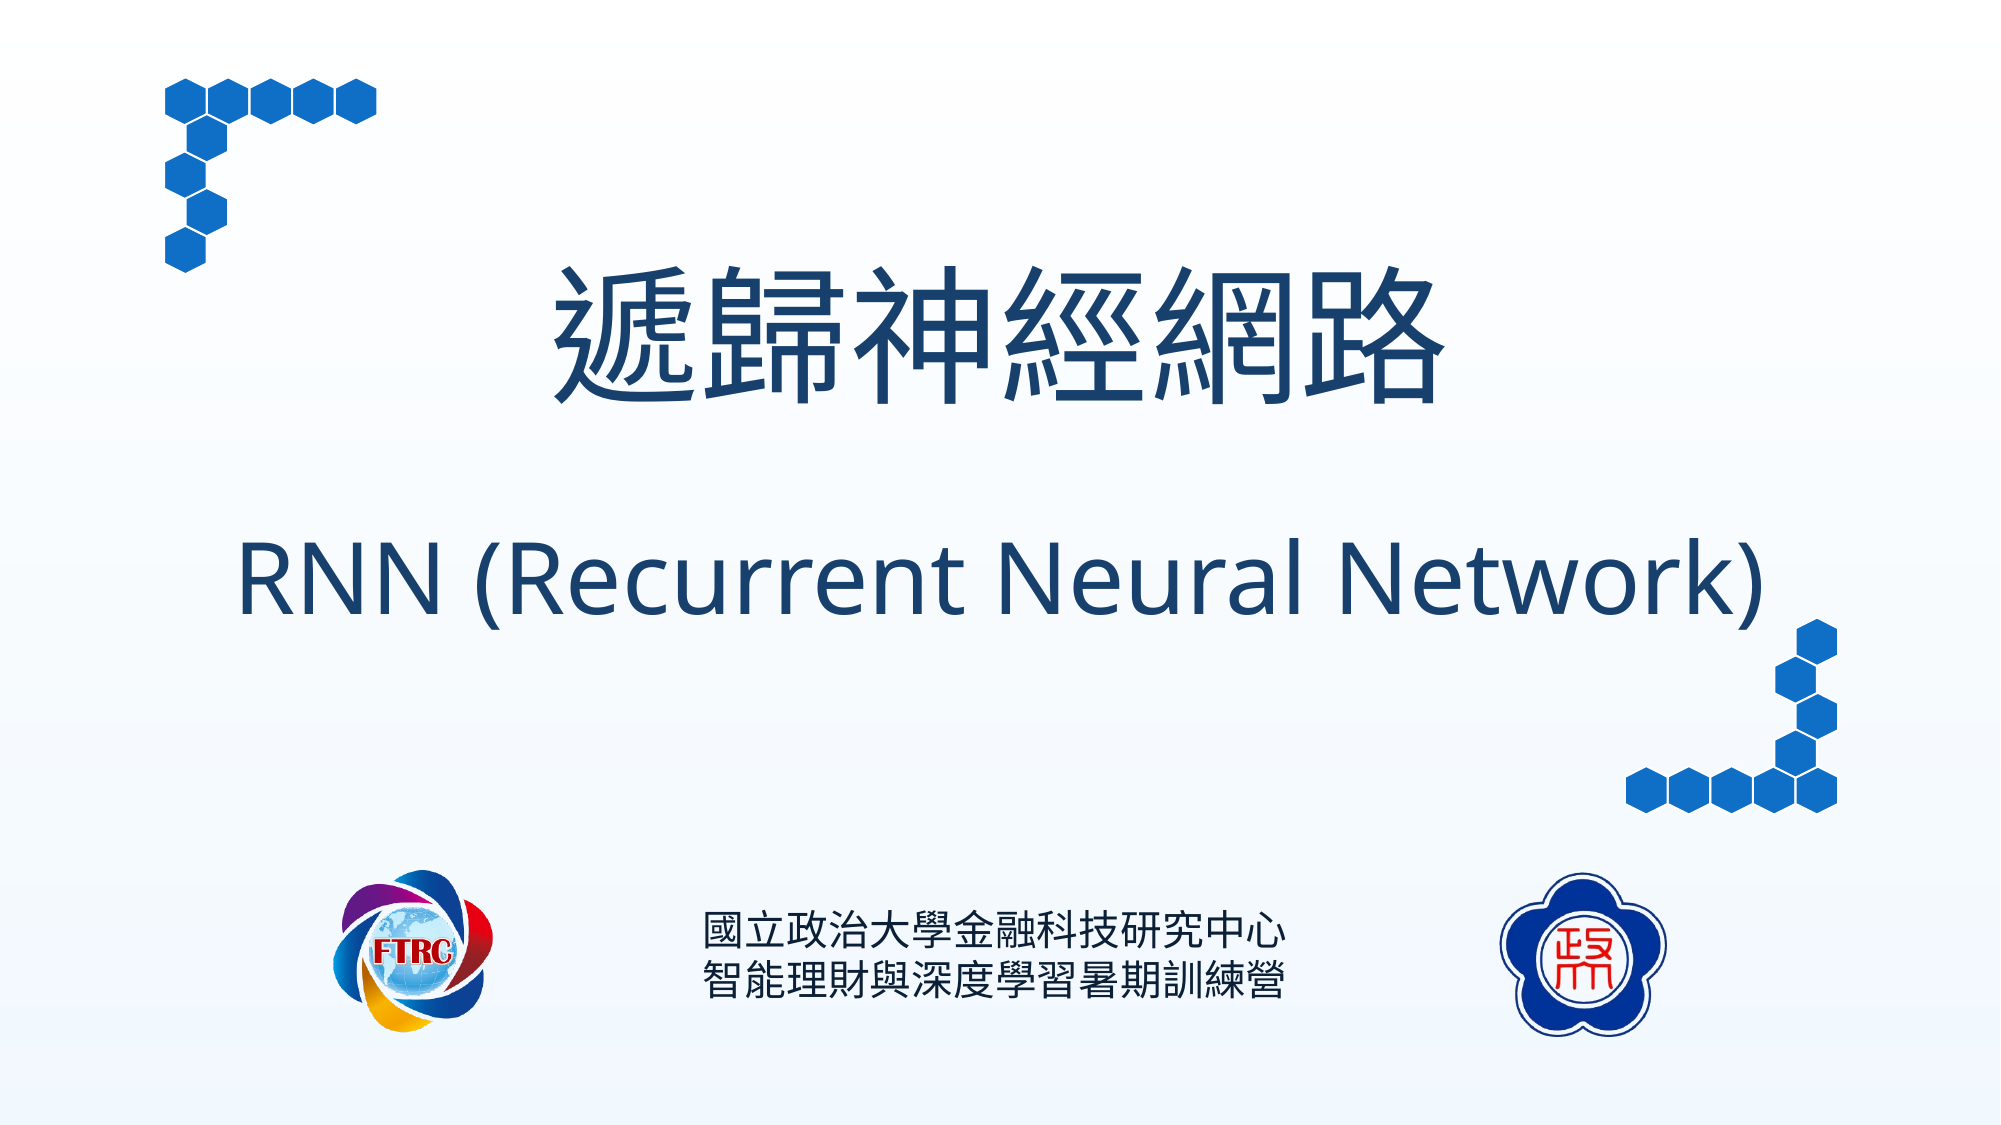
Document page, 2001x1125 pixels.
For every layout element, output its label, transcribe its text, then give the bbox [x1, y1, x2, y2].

picture [329, 870, 495, 1039]
picture [1497, 870, 1669, 1039]
title 遞歸神經網路 [0, 212, 2000, 475]
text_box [1624, 617, 1839, 815]
subtitle RNN (Recurrent Neural Network) [0, 522, 2000, 642]
text_box 國立政治大學金融科技研究中心 智能理財與深度學習暑期訓練營 [495, 896, 1496, 1011]
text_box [164, 77, 378, 275]
